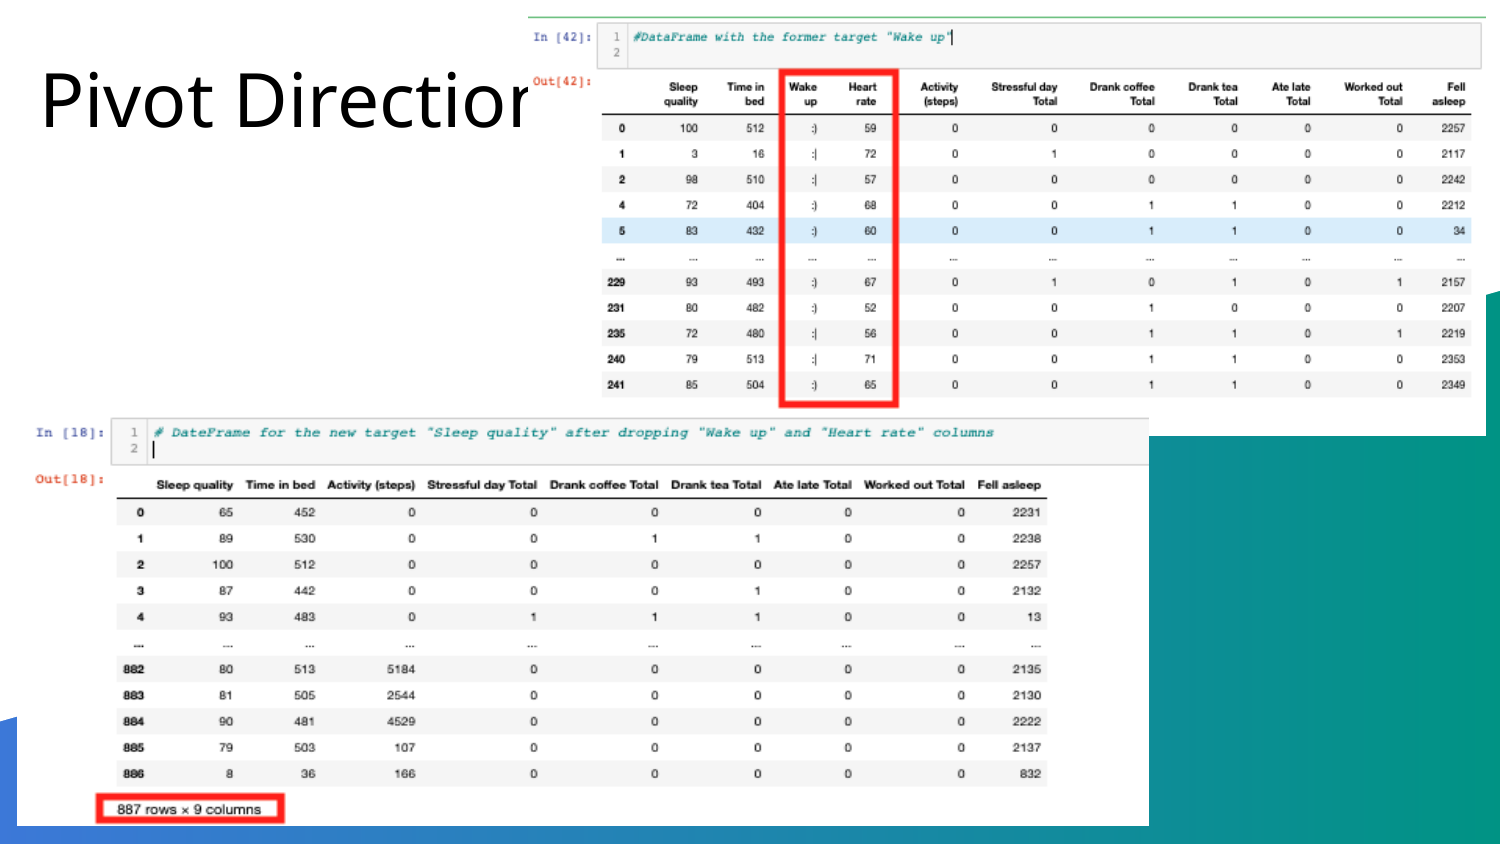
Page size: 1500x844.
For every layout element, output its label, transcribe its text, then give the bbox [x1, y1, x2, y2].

picture [17, 14, 1486, 827]
text_box Pivot Direction [24, 37, 523, 158]
